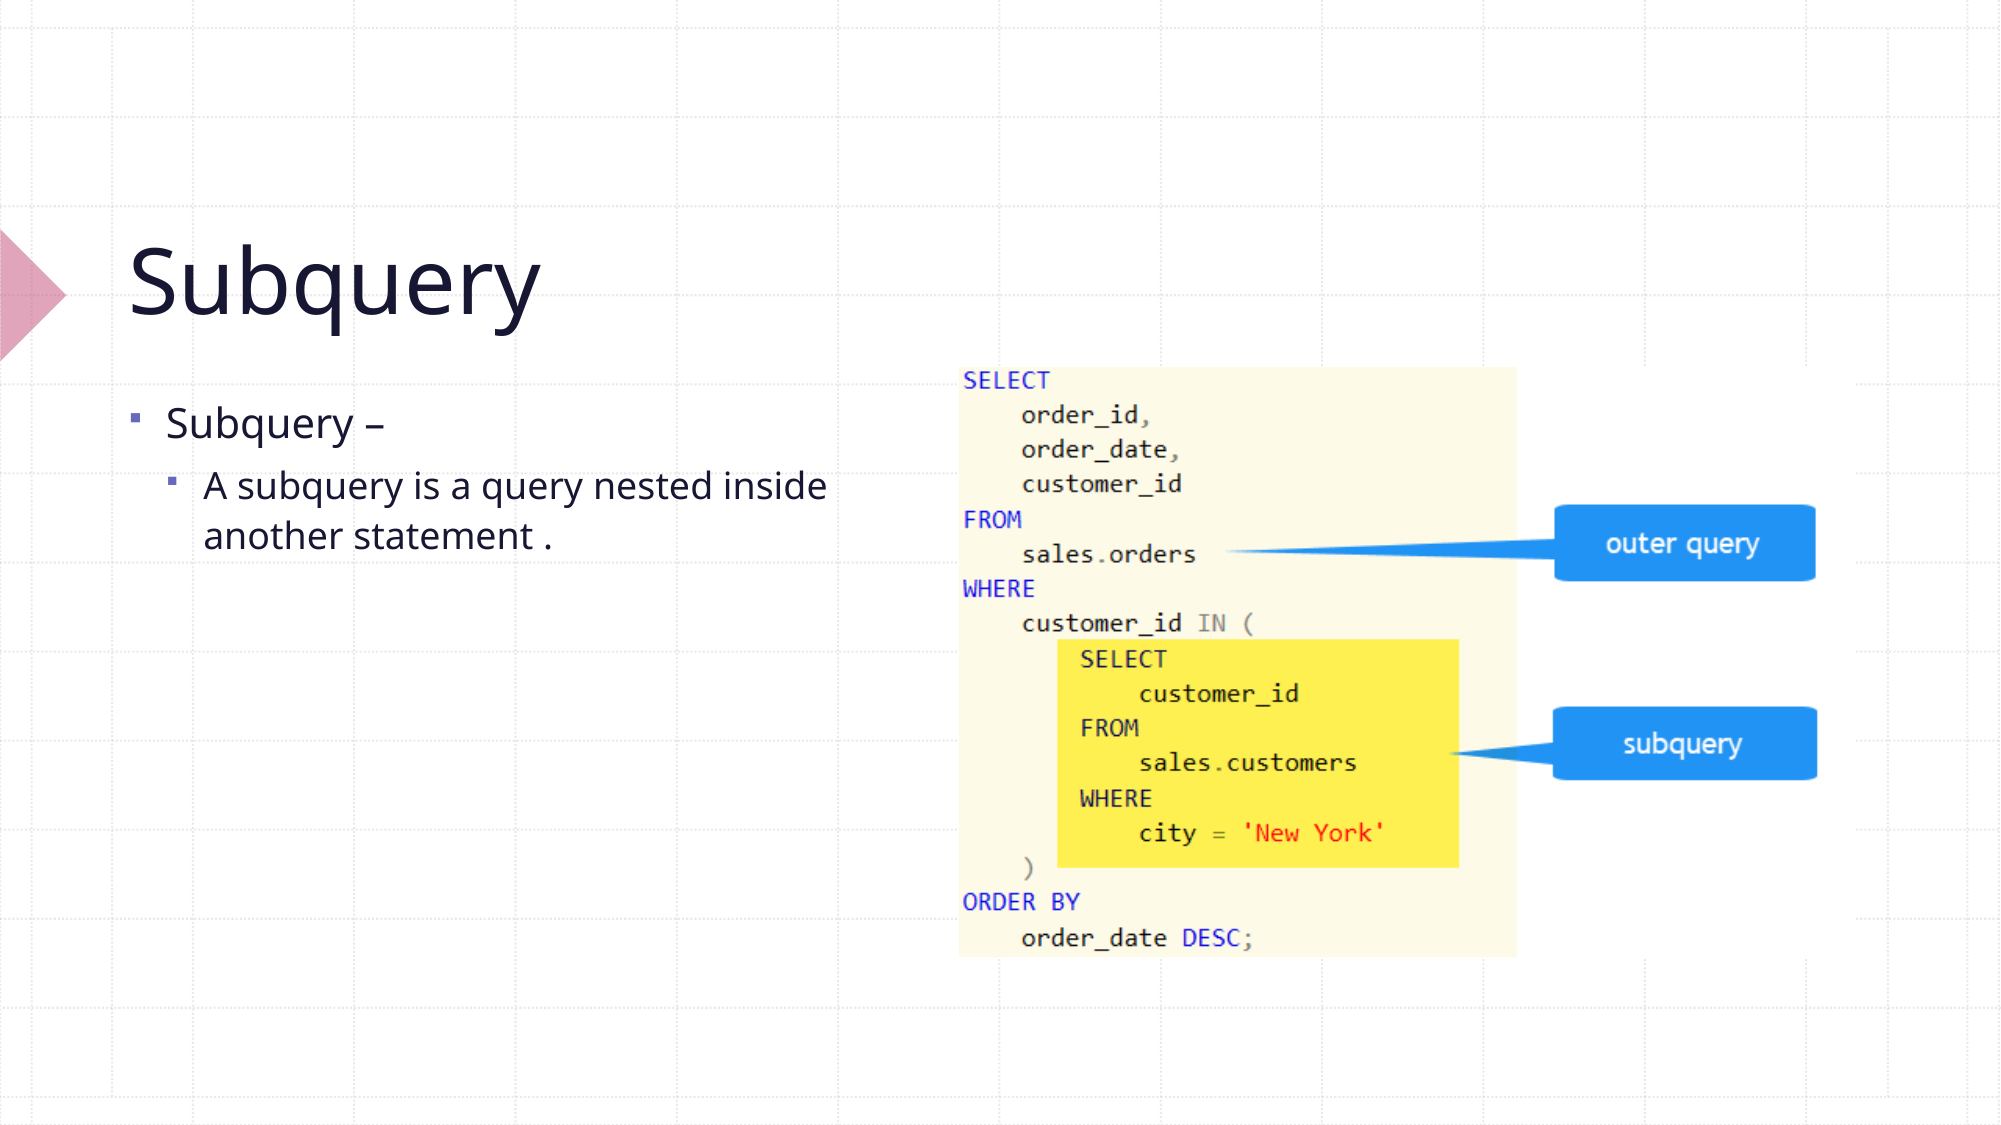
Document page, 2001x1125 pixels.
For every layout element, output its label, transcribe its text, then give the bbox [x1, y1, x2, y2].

list Subquery – A subquery is a query nested inside another statement . [113, 384, 936, 922]
title Subquery [113, 118, 1806, 341]
picture [959, 367, 1855, 959]
